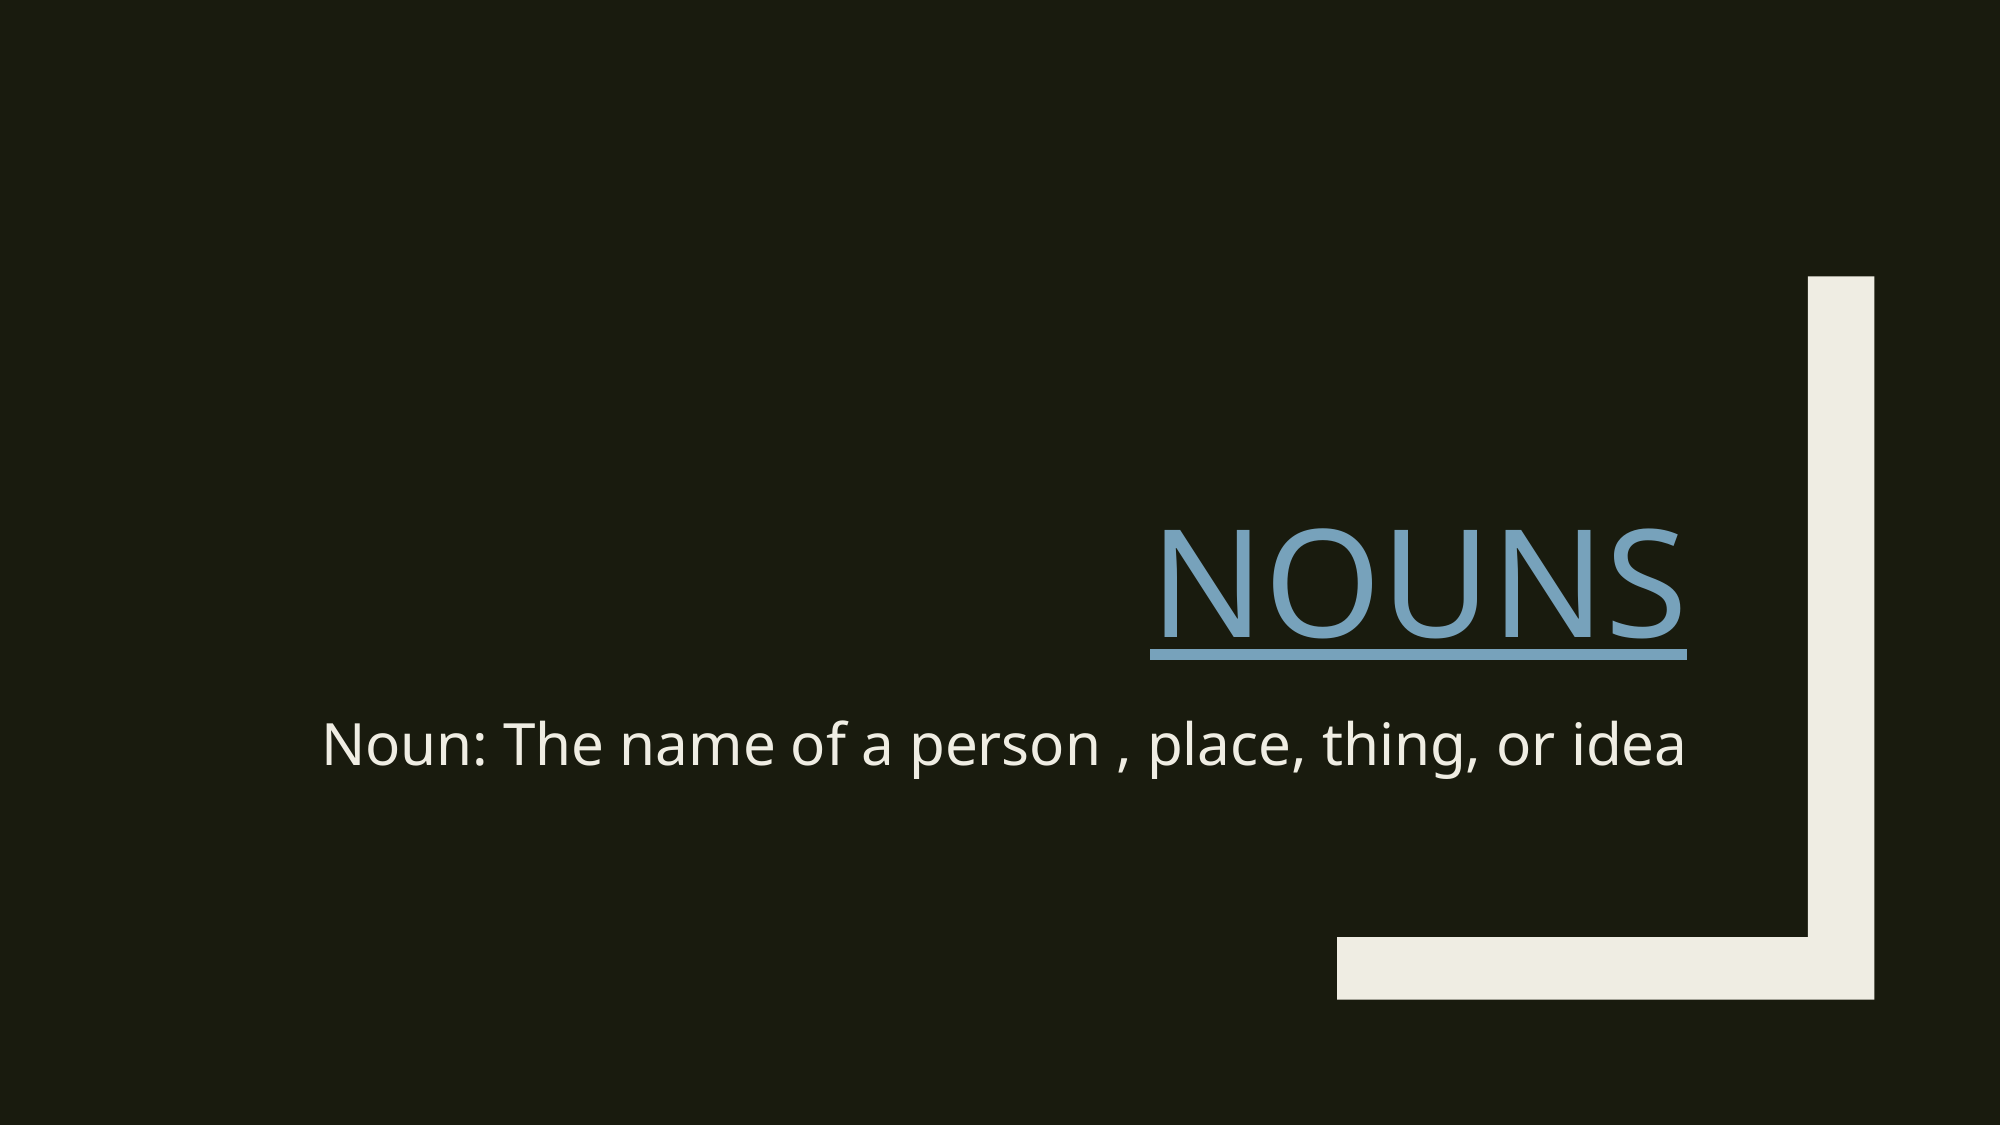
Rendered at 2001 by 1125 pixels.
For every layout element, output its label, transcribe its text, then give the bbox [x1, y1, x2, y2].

title Nouns [125, 213, 1703, 682]
list Noun: The name of a person , place, thing, or idea [125, 691, 1703, 880]
